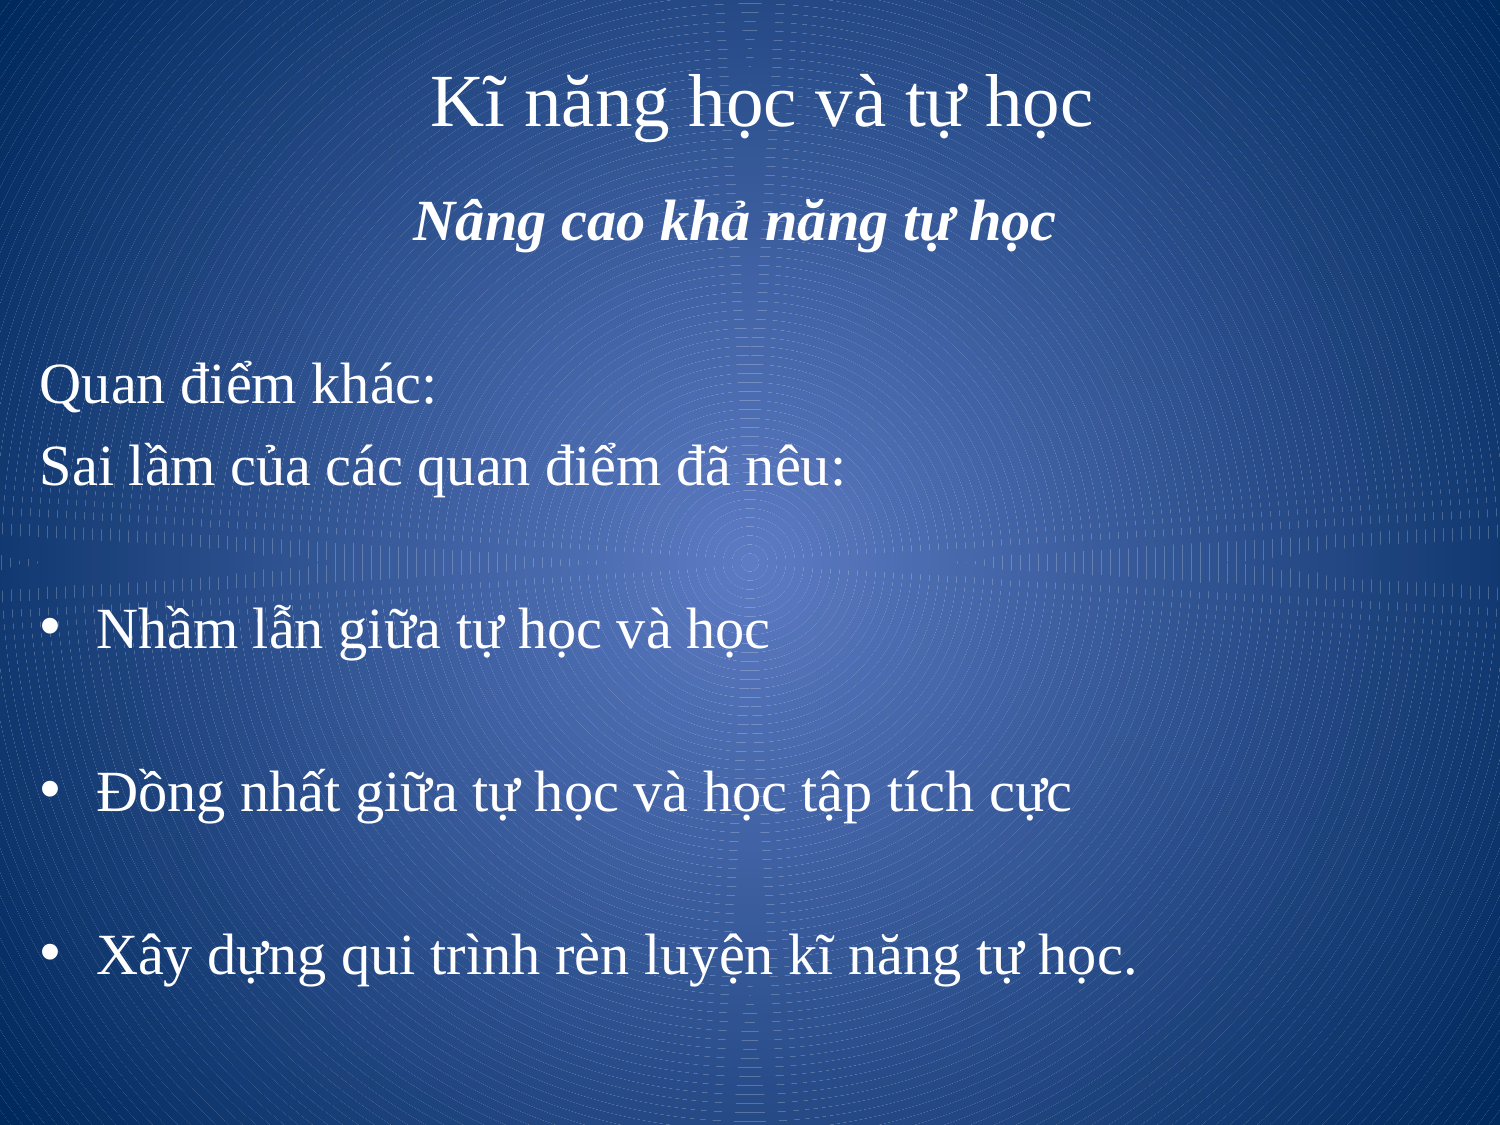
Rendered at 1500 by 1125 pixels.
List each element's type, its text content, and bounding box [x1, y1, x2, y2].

list Nâng cao khả năng tự học Quan điểm khác: Sai lầm của các quan điểm đã nêu: Nhầm lẫn giữa tự học và học Đồng nhất giữa tự học và học tập tích cực Xây dựng qui trình rèn luyện kĩ năng tự học. [24, 174, 1475, 1088]
title Kĩ năng học và tự học [87, 24, 1438, 168]
